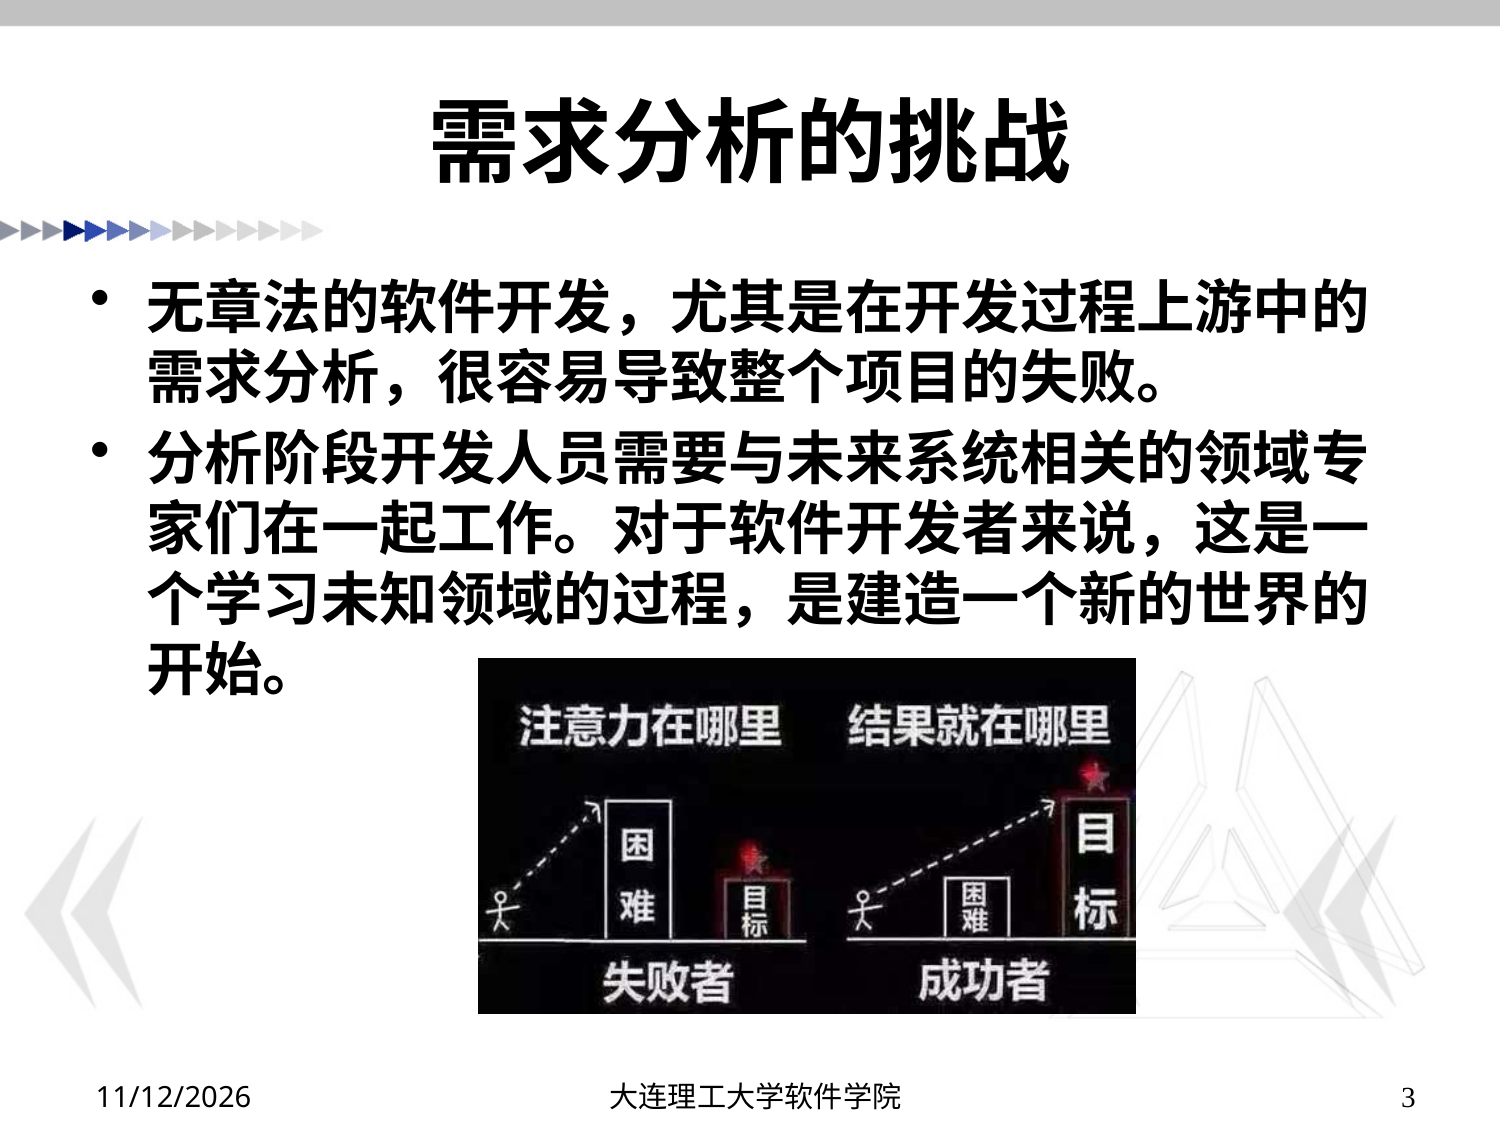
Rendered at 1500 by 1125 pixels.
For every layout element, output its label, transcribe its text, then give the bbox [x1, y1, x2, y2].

picture [0, 0, 1500, 1125]
slide_number 3 [1080, 1070, 1431, 1114]
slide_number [80, 1070, 431, 1114]
title 需求分析的挑战 [74, 44, 1426, 233]
list 无章法的软件开发，尤其是在开发过程上游中的需求分析，很容易导致整个项目的失败。 分析阶段开发人员需要与未来系统相关的领域专家们在一起工作。对于软件开发者来说，这是一个学习未知领域的过程，是建造一个新的世界的开始。 [74, 262, 1426, 1048]
footer 大连理工大学软件学院 [517, 1070, 994, 1114]
